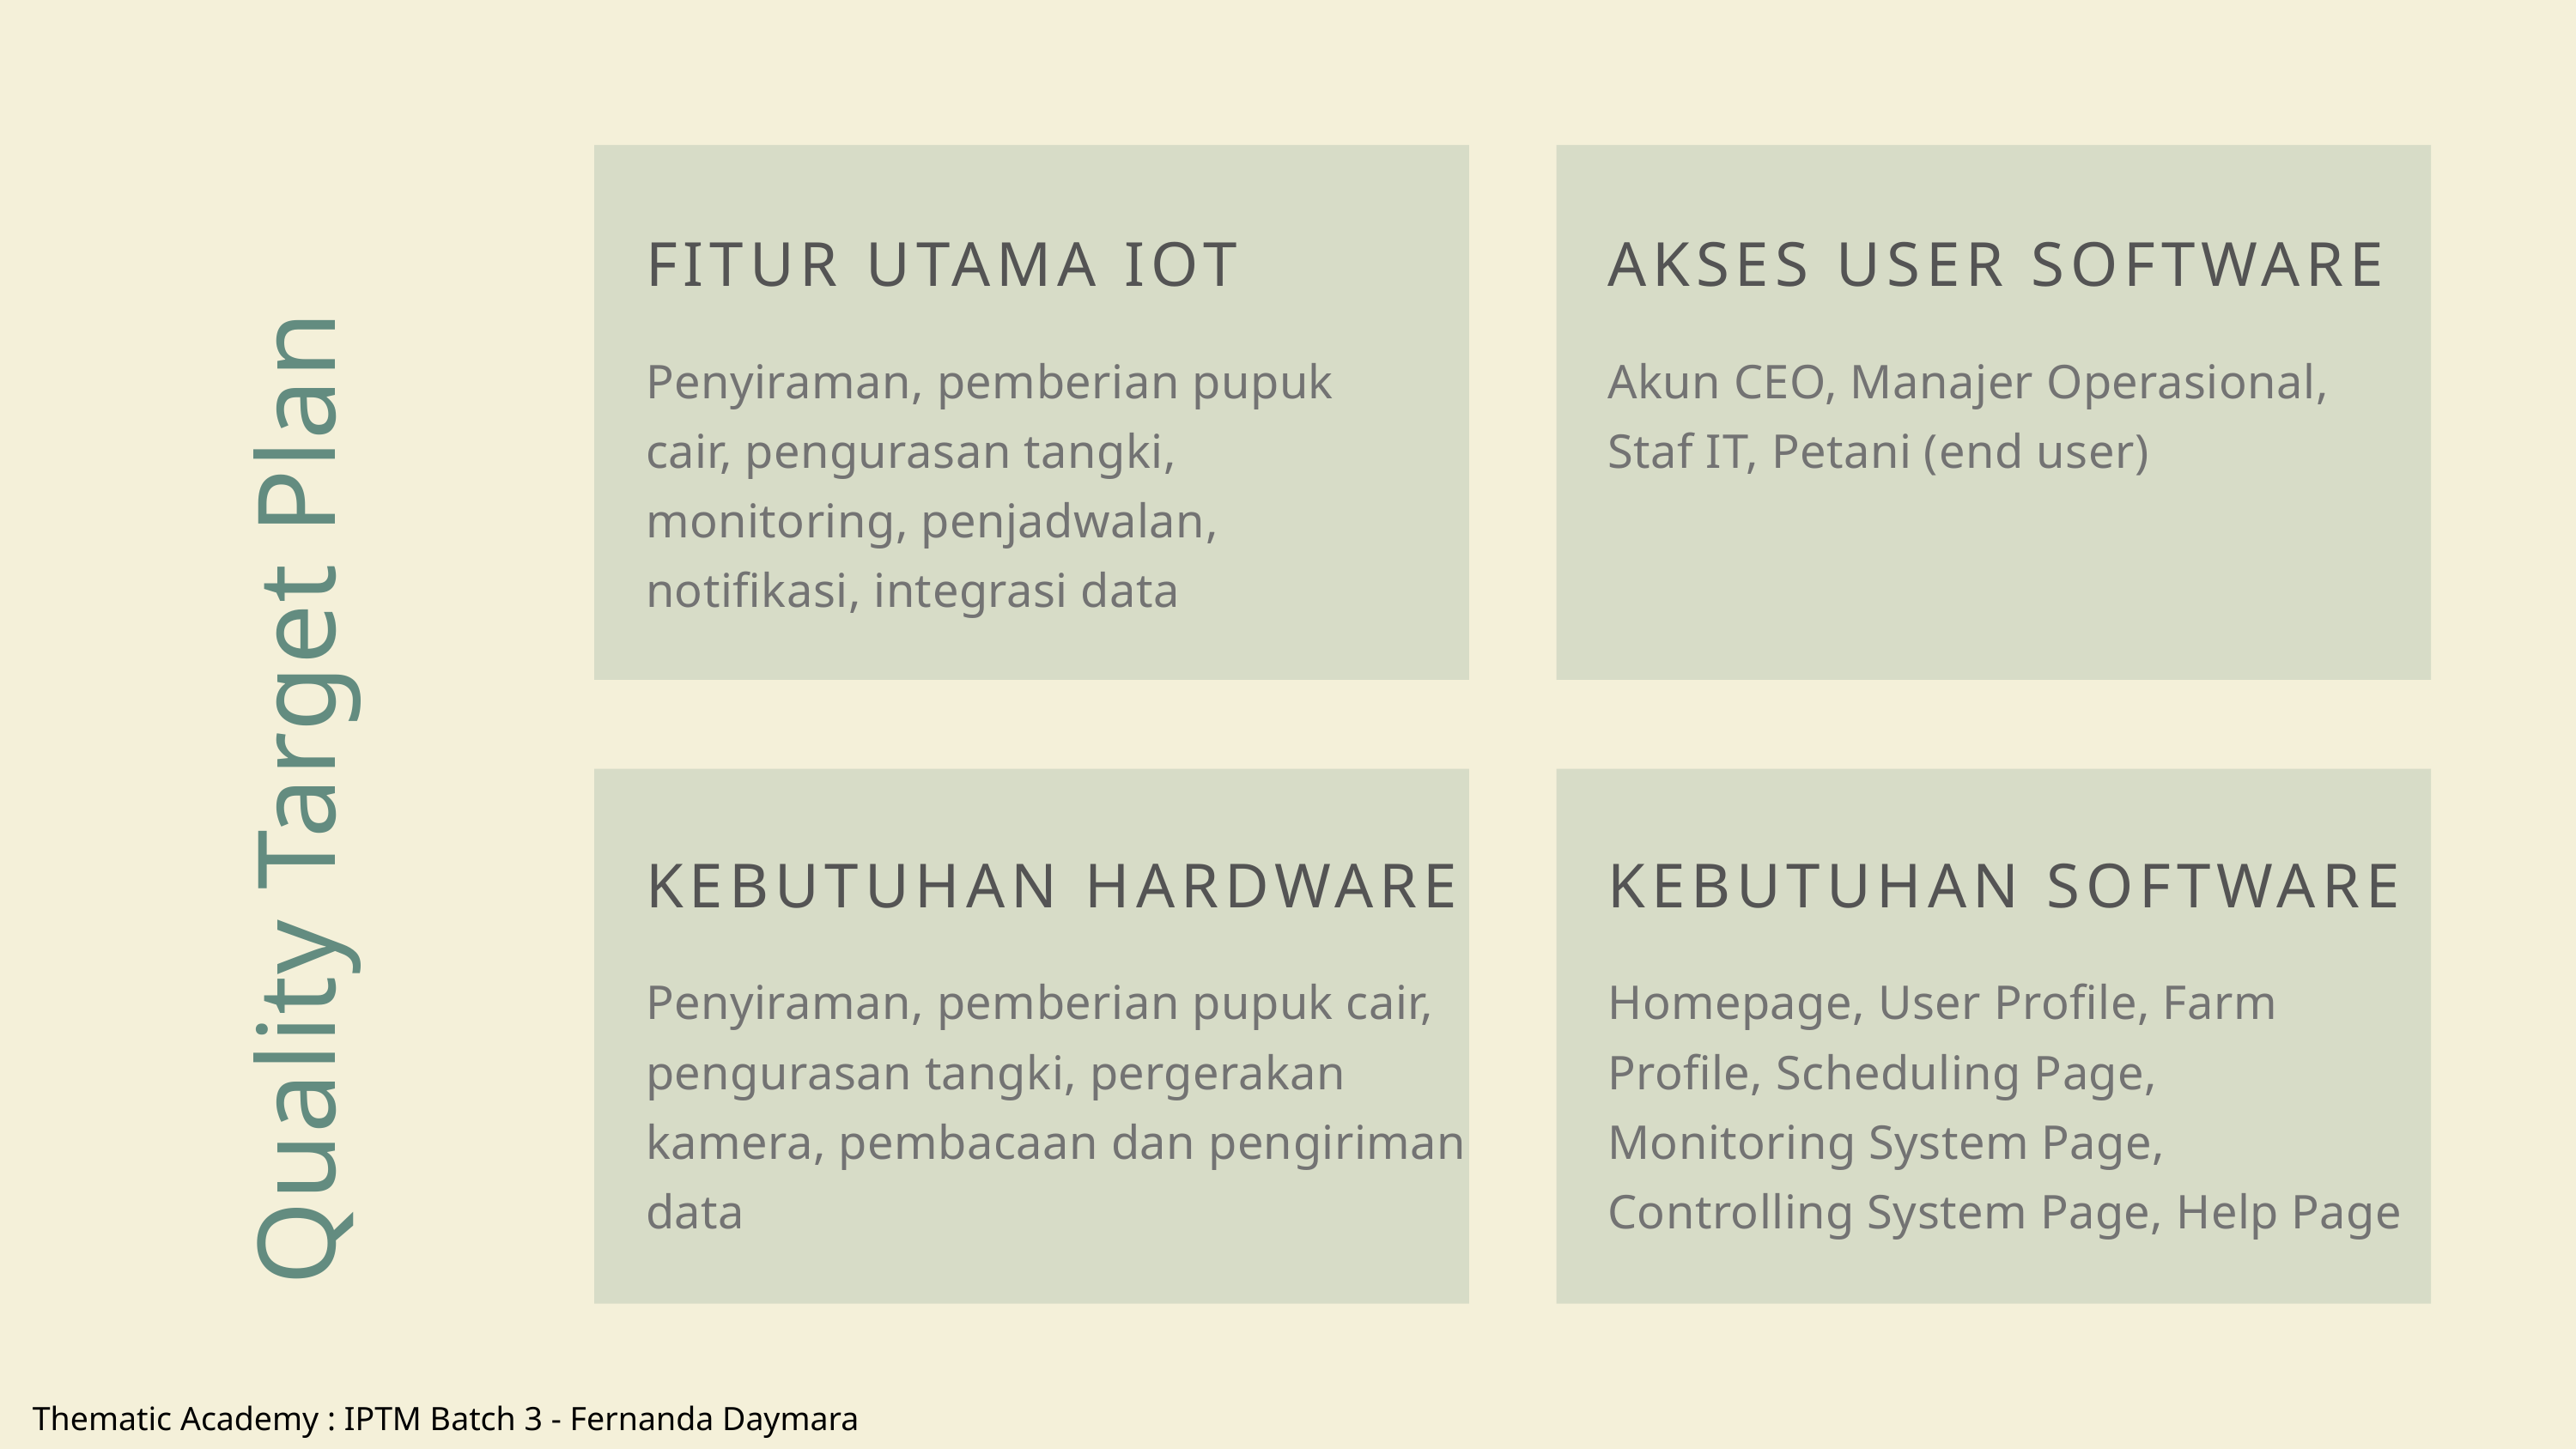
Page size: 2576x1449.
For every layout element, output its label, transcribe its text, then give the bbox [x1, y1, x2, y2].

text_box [1607, 845, 2406, 1232]
text_box [1556, 768, 2432, 1304]
text_box [594, 144, 1469, 680]
text_box [594, 768, 1469, 1304]
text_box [645, 845, 1470, 1162]
text_box Quality Target Plan [210, 205, 357, 1286]
text_box [1556, 144, 2432, 680]
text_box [645, 223, 1419, 610]
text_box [1607, 223, 2406, 472]
text_box Thematic Academy : IPTM Batch 3 - Fernanda Daymara Hasna [0, 1391, 893, 1449]
